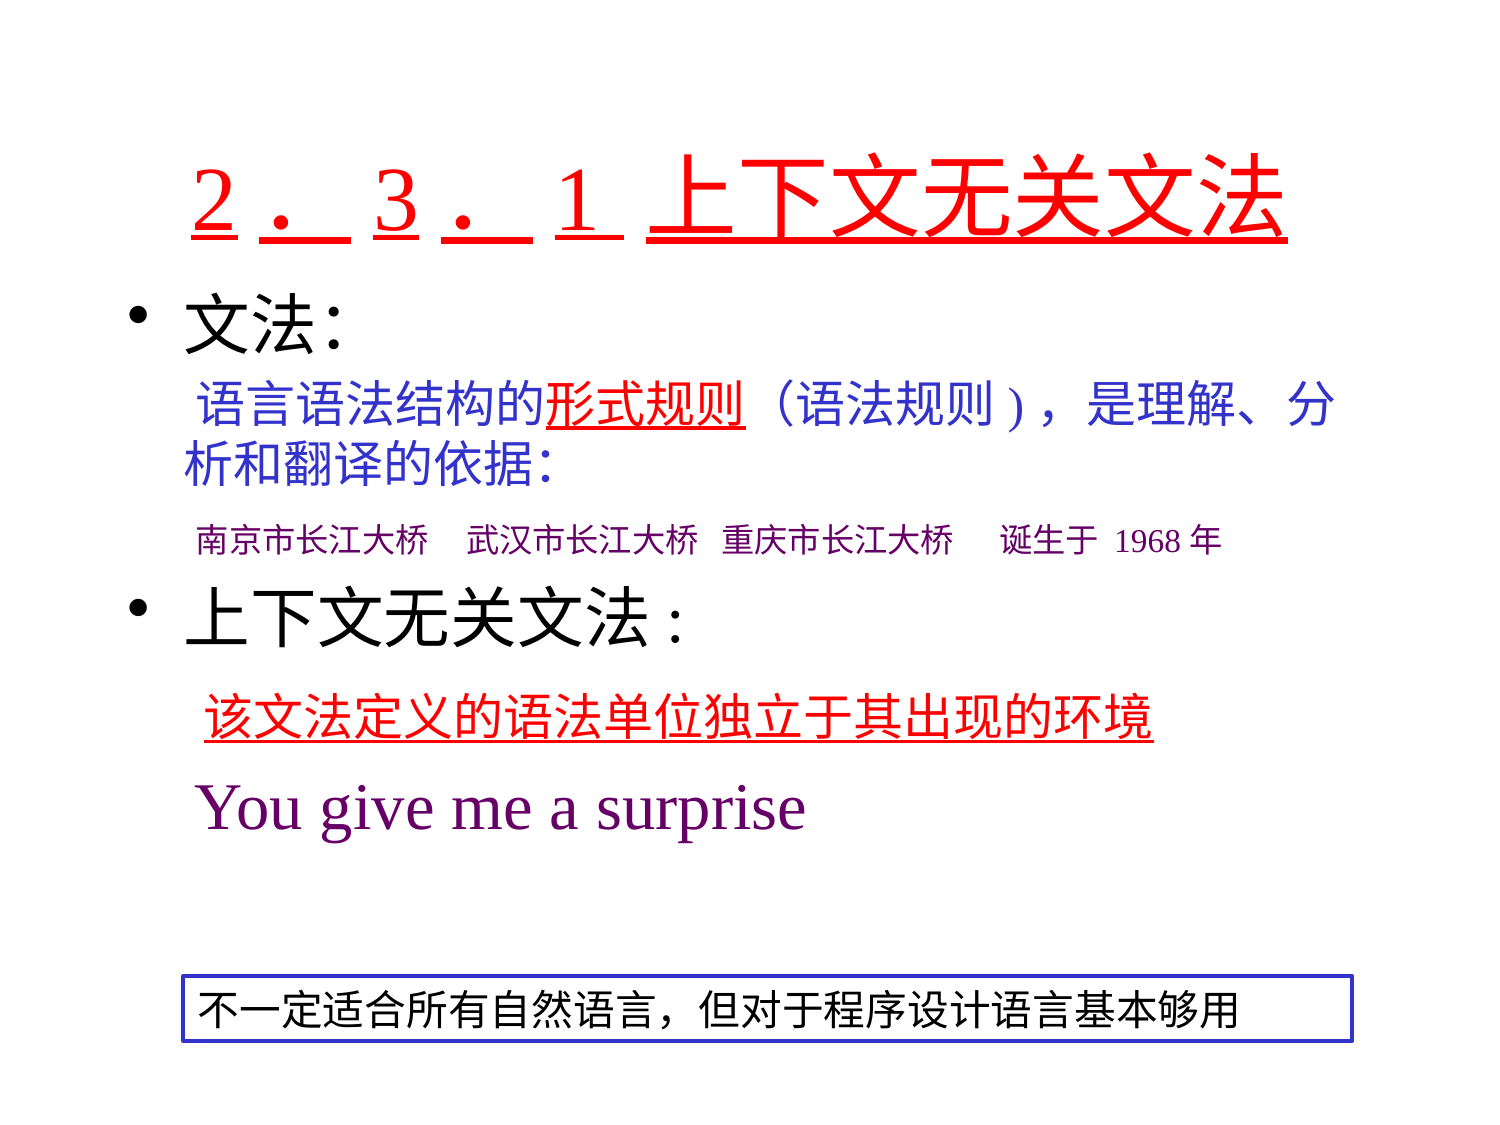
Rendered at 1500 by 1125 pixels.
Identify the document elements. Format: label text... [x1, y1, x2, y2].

title 2．3．1 上下文无关文法 [112, 99, 1388, 274]
list 文法： 语言语法结构的形式规则（语法规则)，是理解、分析和翻译的依据： 南京市长江大桥 武汉市长江大桥 重庆市长江大桥 诞生于 1968年 上下文无关文法: 该文法定义的语法单位独立于其出现的环境 You give me a surprise [112, 274, 1388, 1001]
text_box 不一定适合所有自然语言，但对于程序设计语言基本够用 [181, 974, 1354, 1043]
